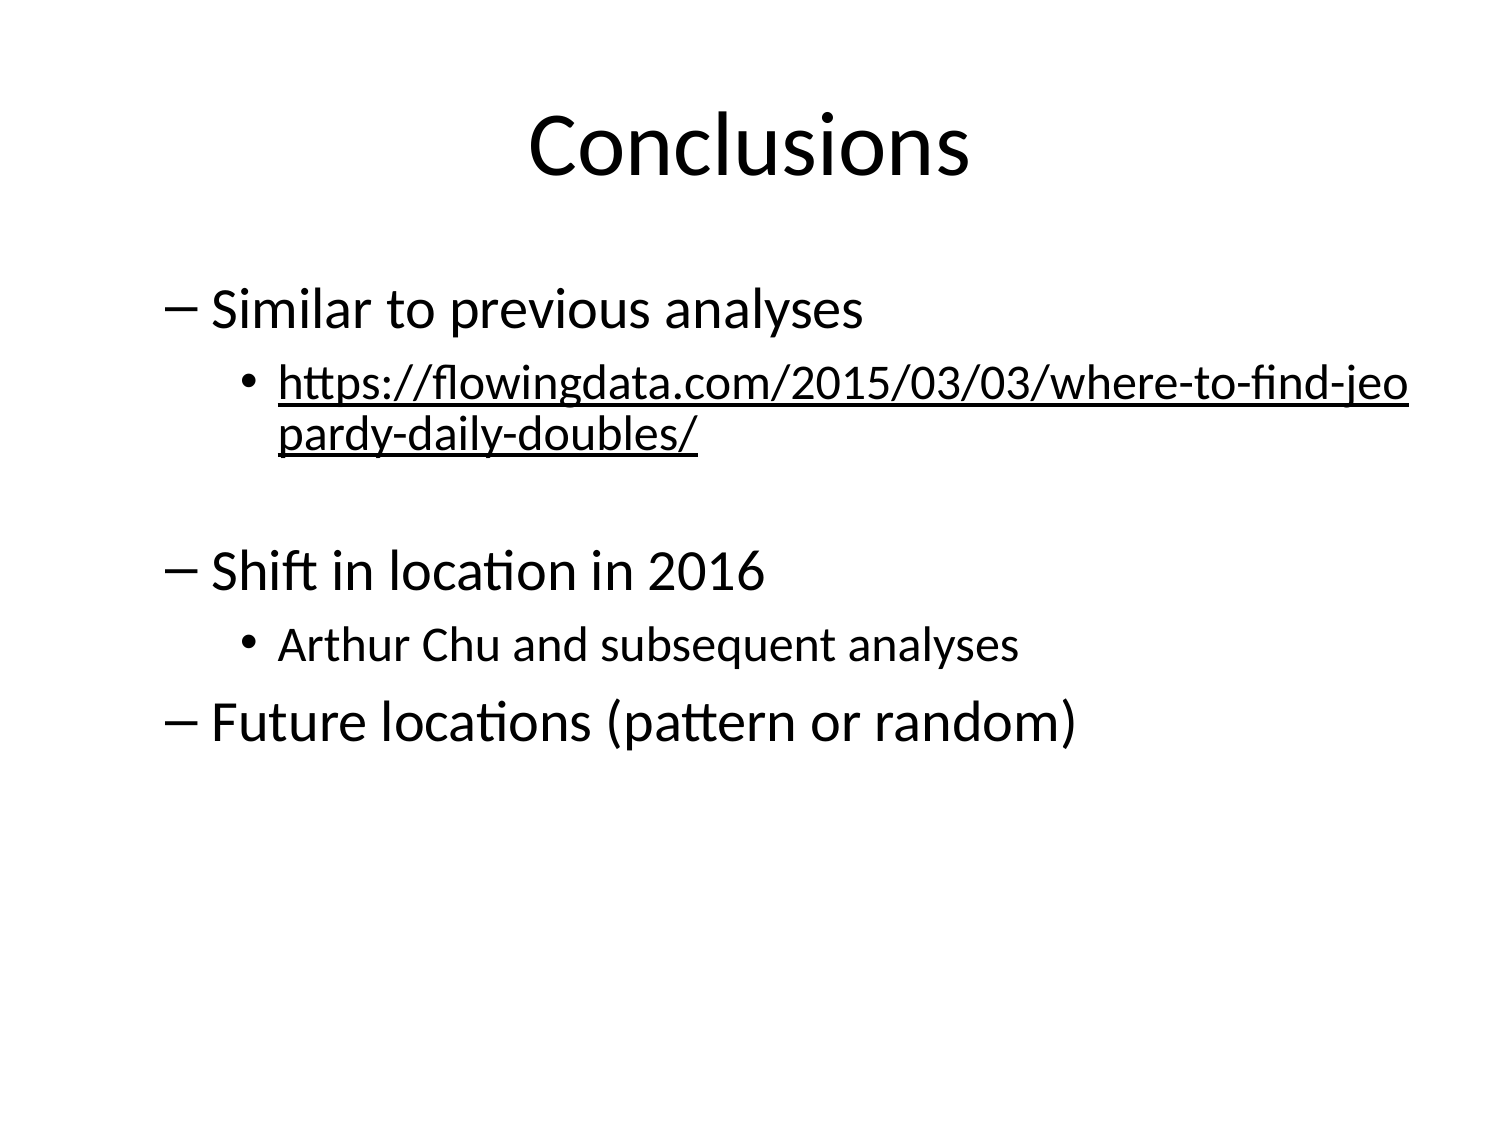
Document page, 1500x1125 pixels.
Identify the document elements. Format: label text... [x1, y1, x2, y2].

list Similar to previous analyses https://flowingdata.com/2015/03/03/where-to-find-jeopardy-daily-doubles/ Shift in location in 2016 Arthur Chu and subsequent analyses Future locations (pattern or random) [75, 262, 1425, 1005]
title Conclusions [75, 45, 1425, 233]
